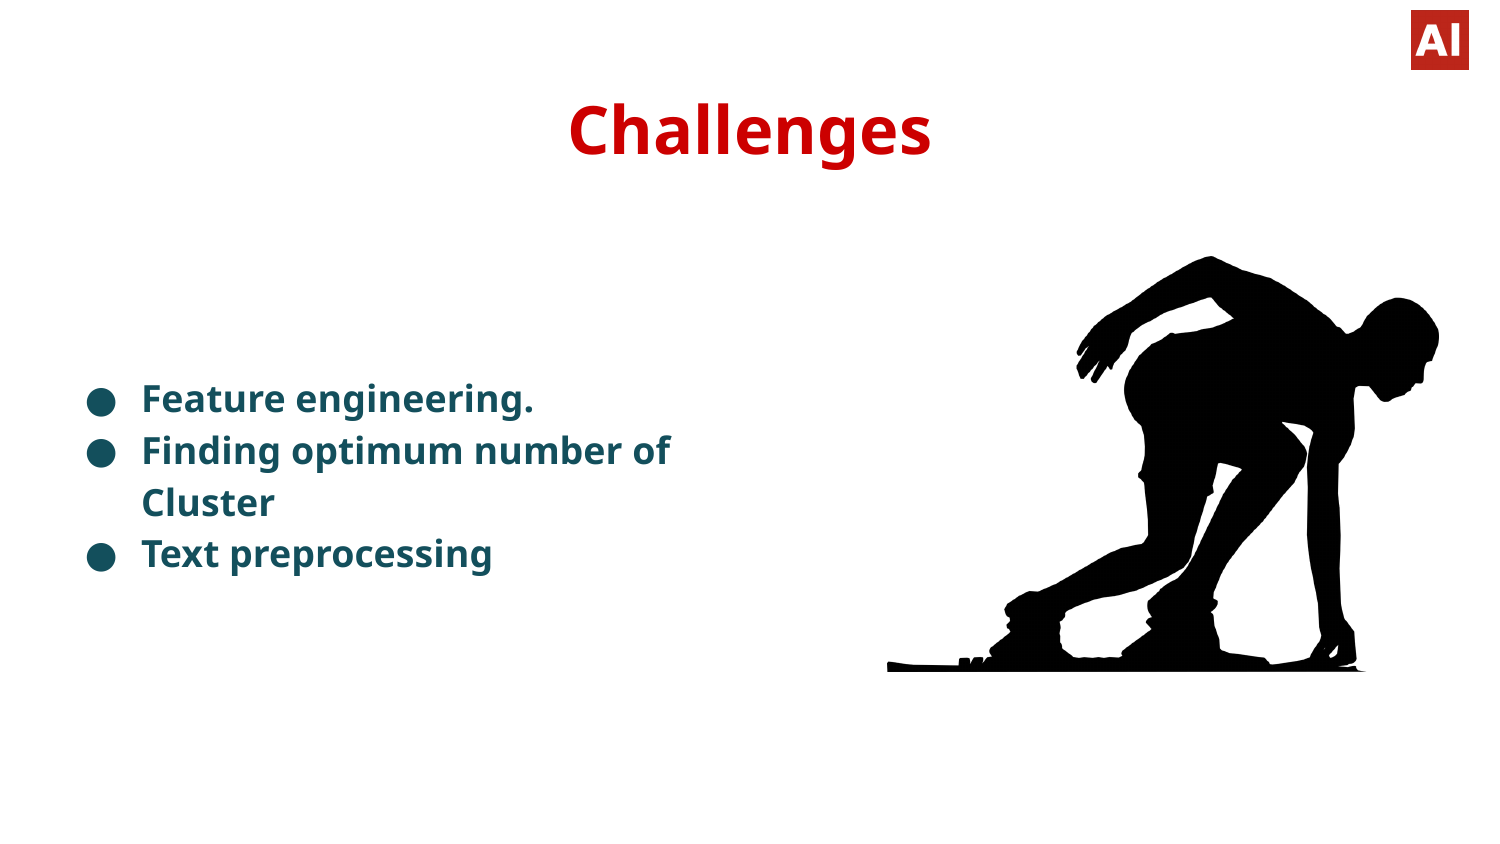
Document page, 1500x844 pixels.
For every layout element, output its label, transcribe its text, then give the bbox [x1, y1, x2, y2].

list Feature engineering. Finding optimum number of Cluster Text preprocessing [51, 353, 775, 597]
picture [886, 256, 1439, 672]
title Challenges [51, 72, 1449, 167]
picture [1411, 10, 1469, 70]
